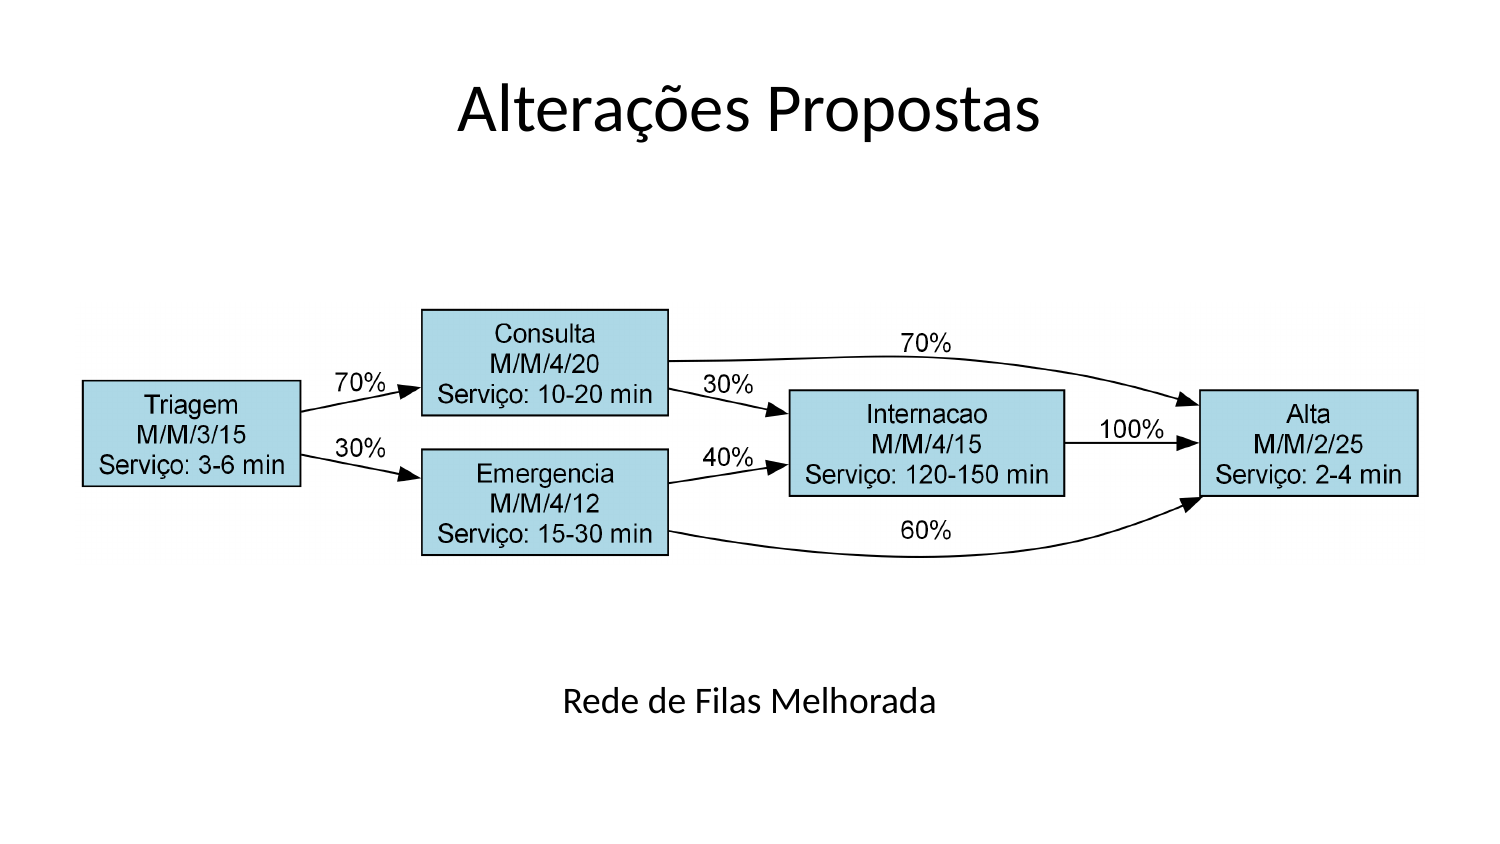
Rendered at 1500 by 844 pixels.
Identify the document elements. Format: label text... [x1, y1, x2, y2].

title Alterações Propostas [75, 33, 1425, 175]
picture [74, 301, 1426, 565]
text_box Rede de Filas Melhorada [74, 668, 1425, 753]
